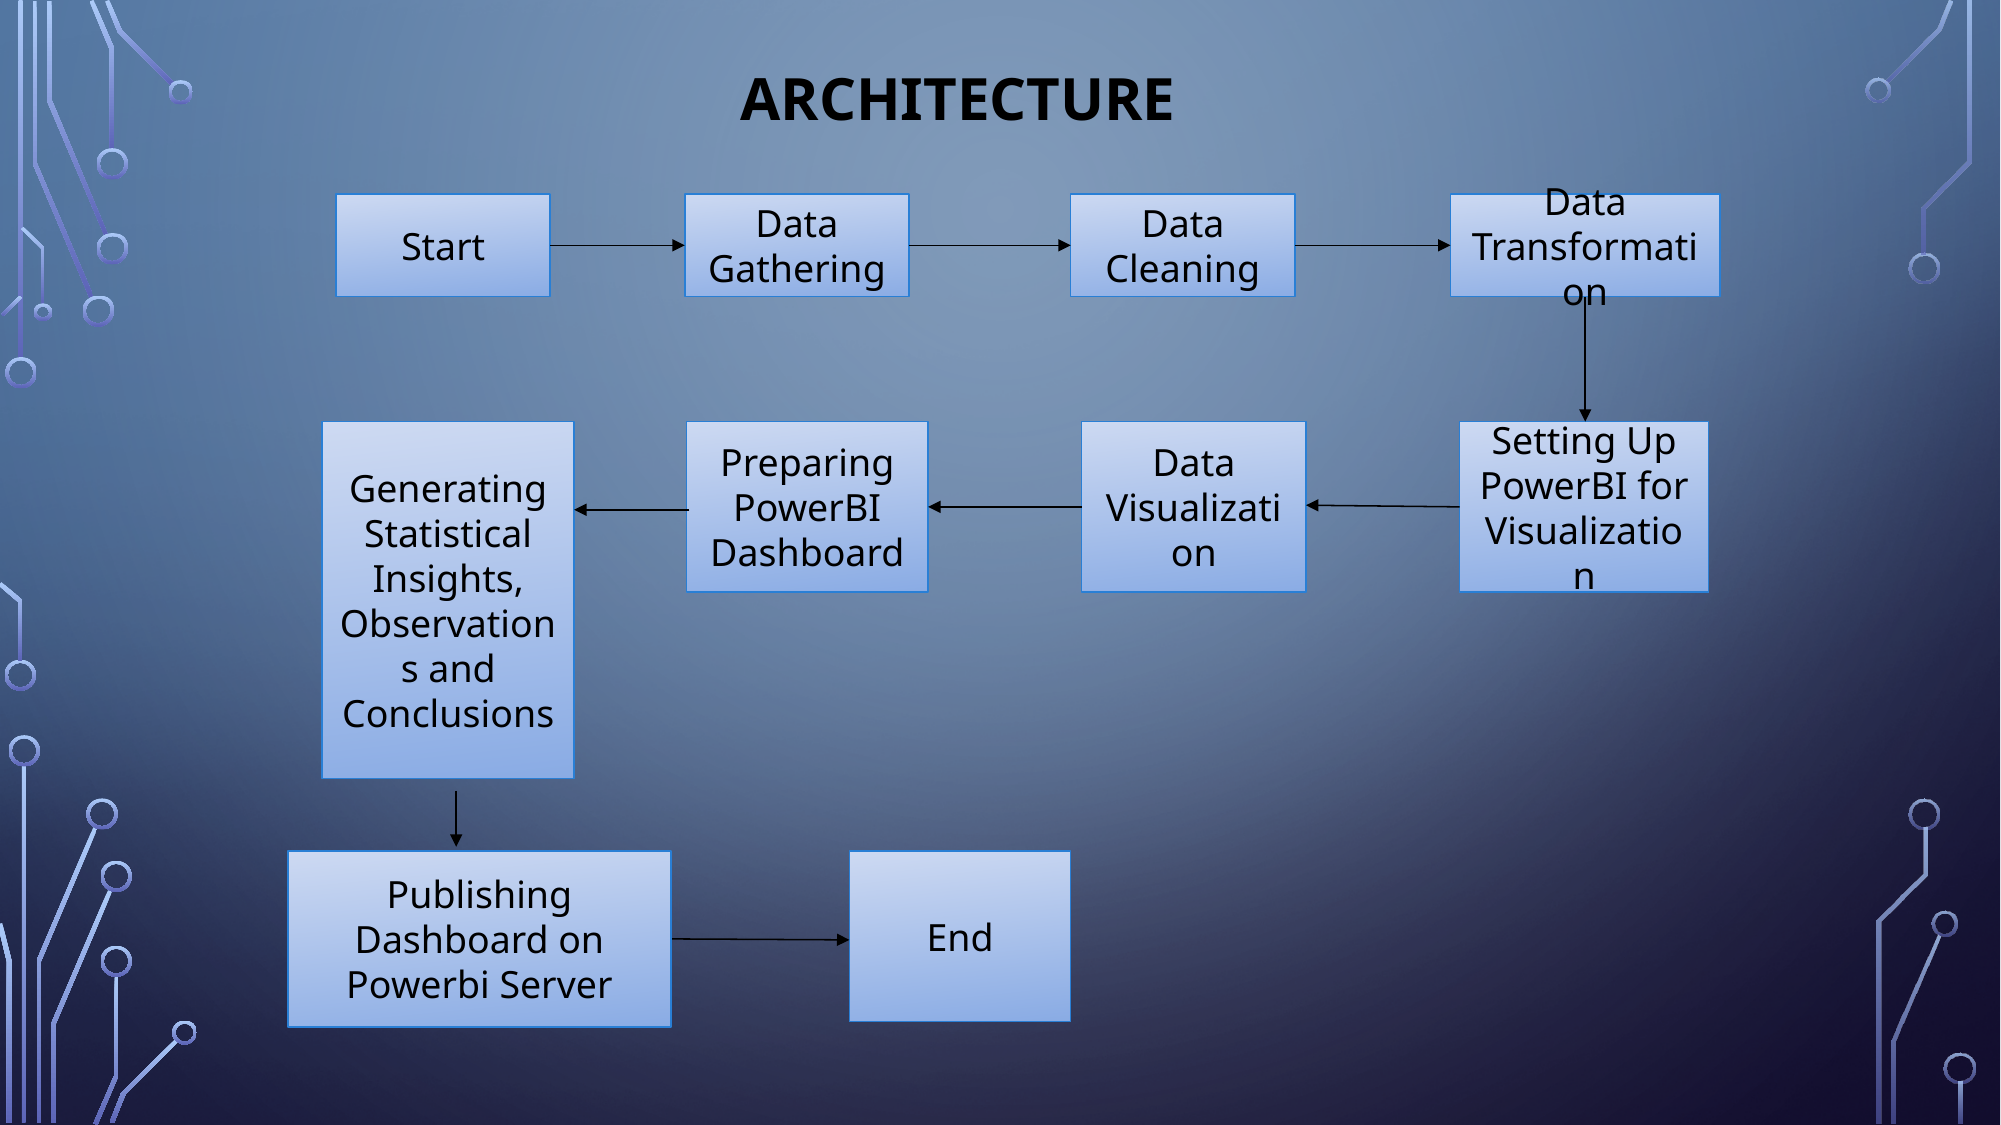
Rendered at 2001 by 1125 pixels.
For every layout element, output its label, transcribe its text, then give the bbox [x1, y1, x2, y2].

text_box Publishing Dashboard on Powerbi Server [287, 850, 672, 1028]
text_box End [849, 850, 1071, 1022]
text_box ARCHITECTURE [725, 54, 1376, 140]
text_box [1305, 504, 1460, 508]
text_box Data Cleaning [1070, 193, 1296, 297]
text_box Data Visualization [1081, 421, 1307, 593]
text_box Preparing PowerBI Dashboard [686, 421, 929, 593]
text_box Data Transformation [1450, 193, 1721, 297]
text_box Data Gathering [684, 193, 910, 297]
text_box Setting Up PowerBI for Visualization [1459, 421, 1709, 593]
text_box Start [335, 193, 551, 297]
text_box Generating Statistical Insights, Observations and Conclusions [321, 421, 575, 779]
